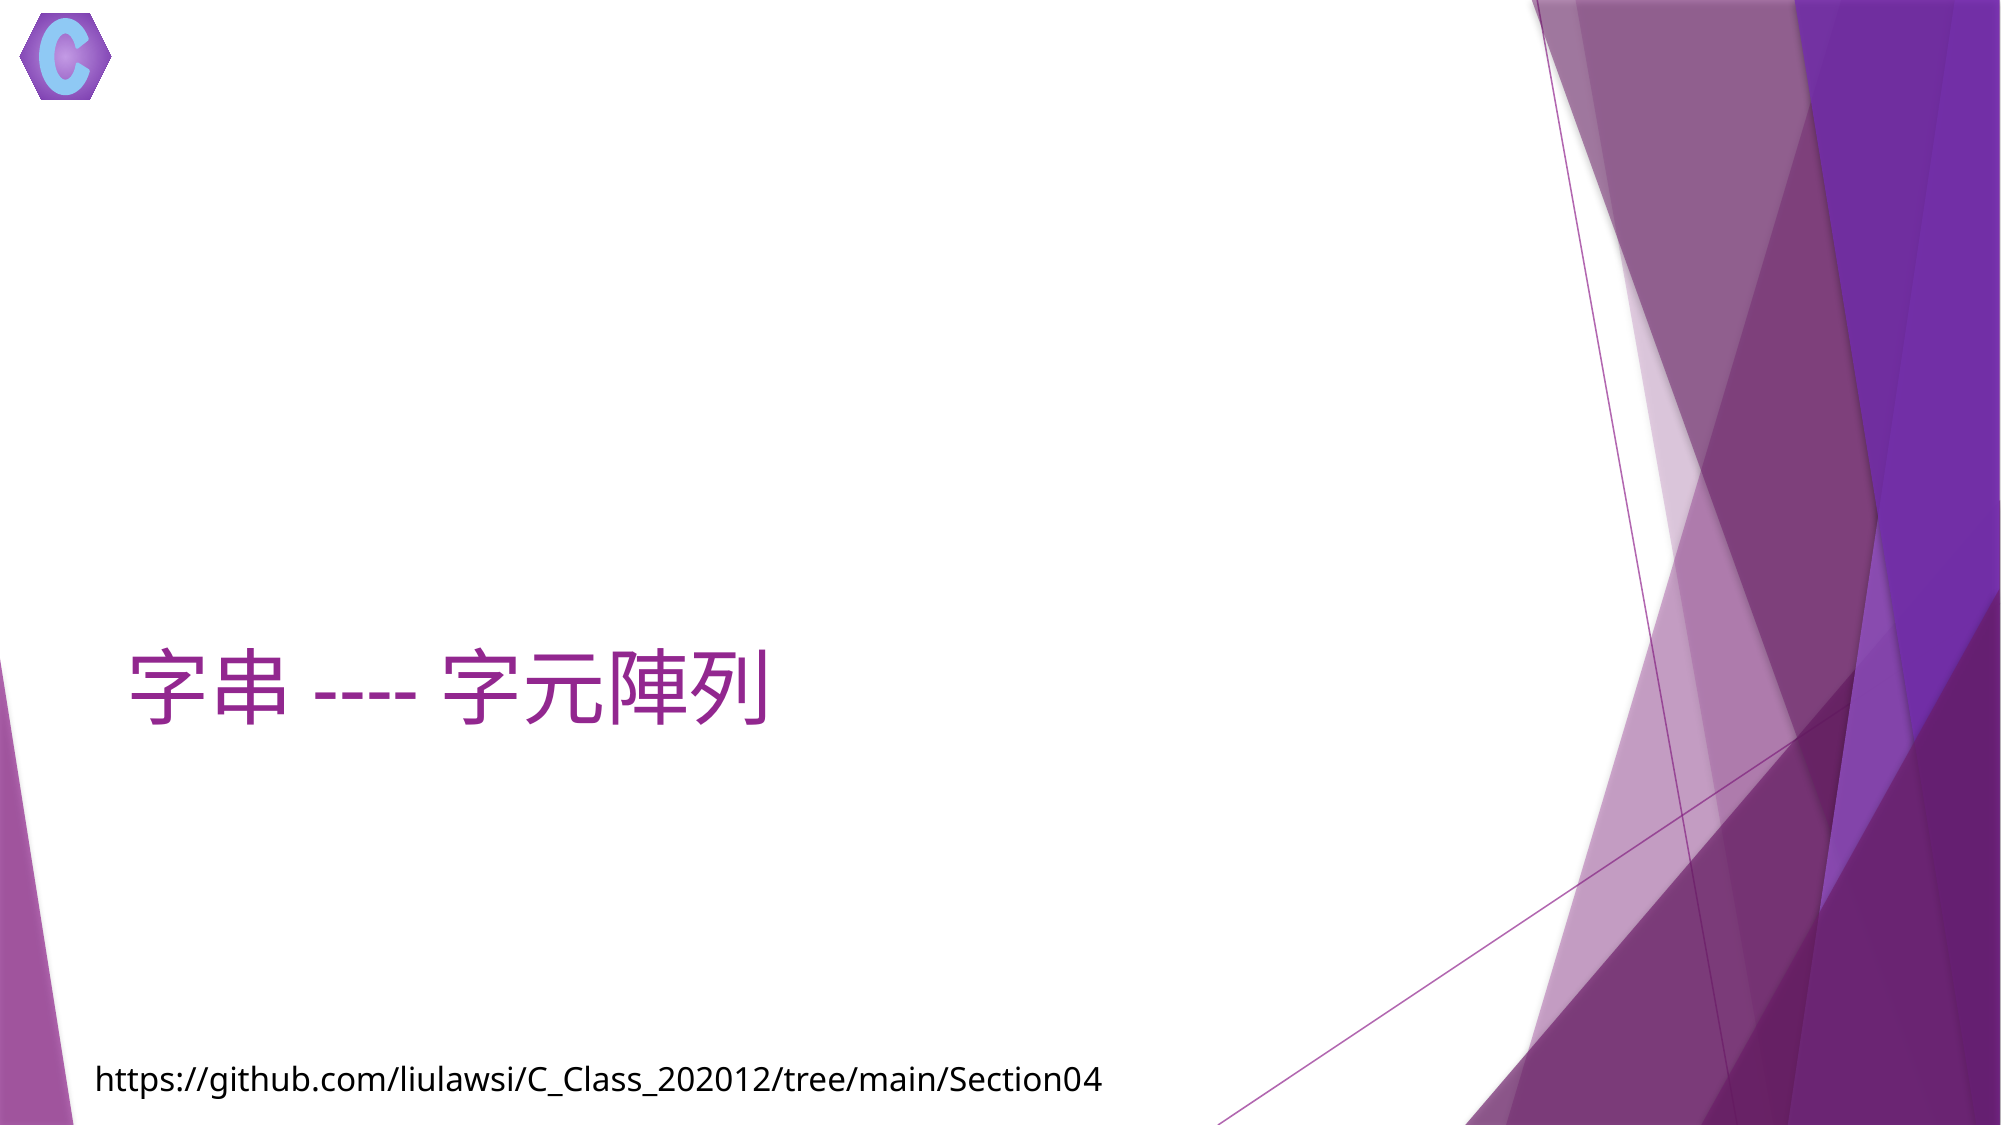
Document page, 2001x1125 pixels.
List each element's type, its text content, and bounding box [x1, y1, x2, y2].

title 字串----字元陣列 [111, 443, 1522, 743]
